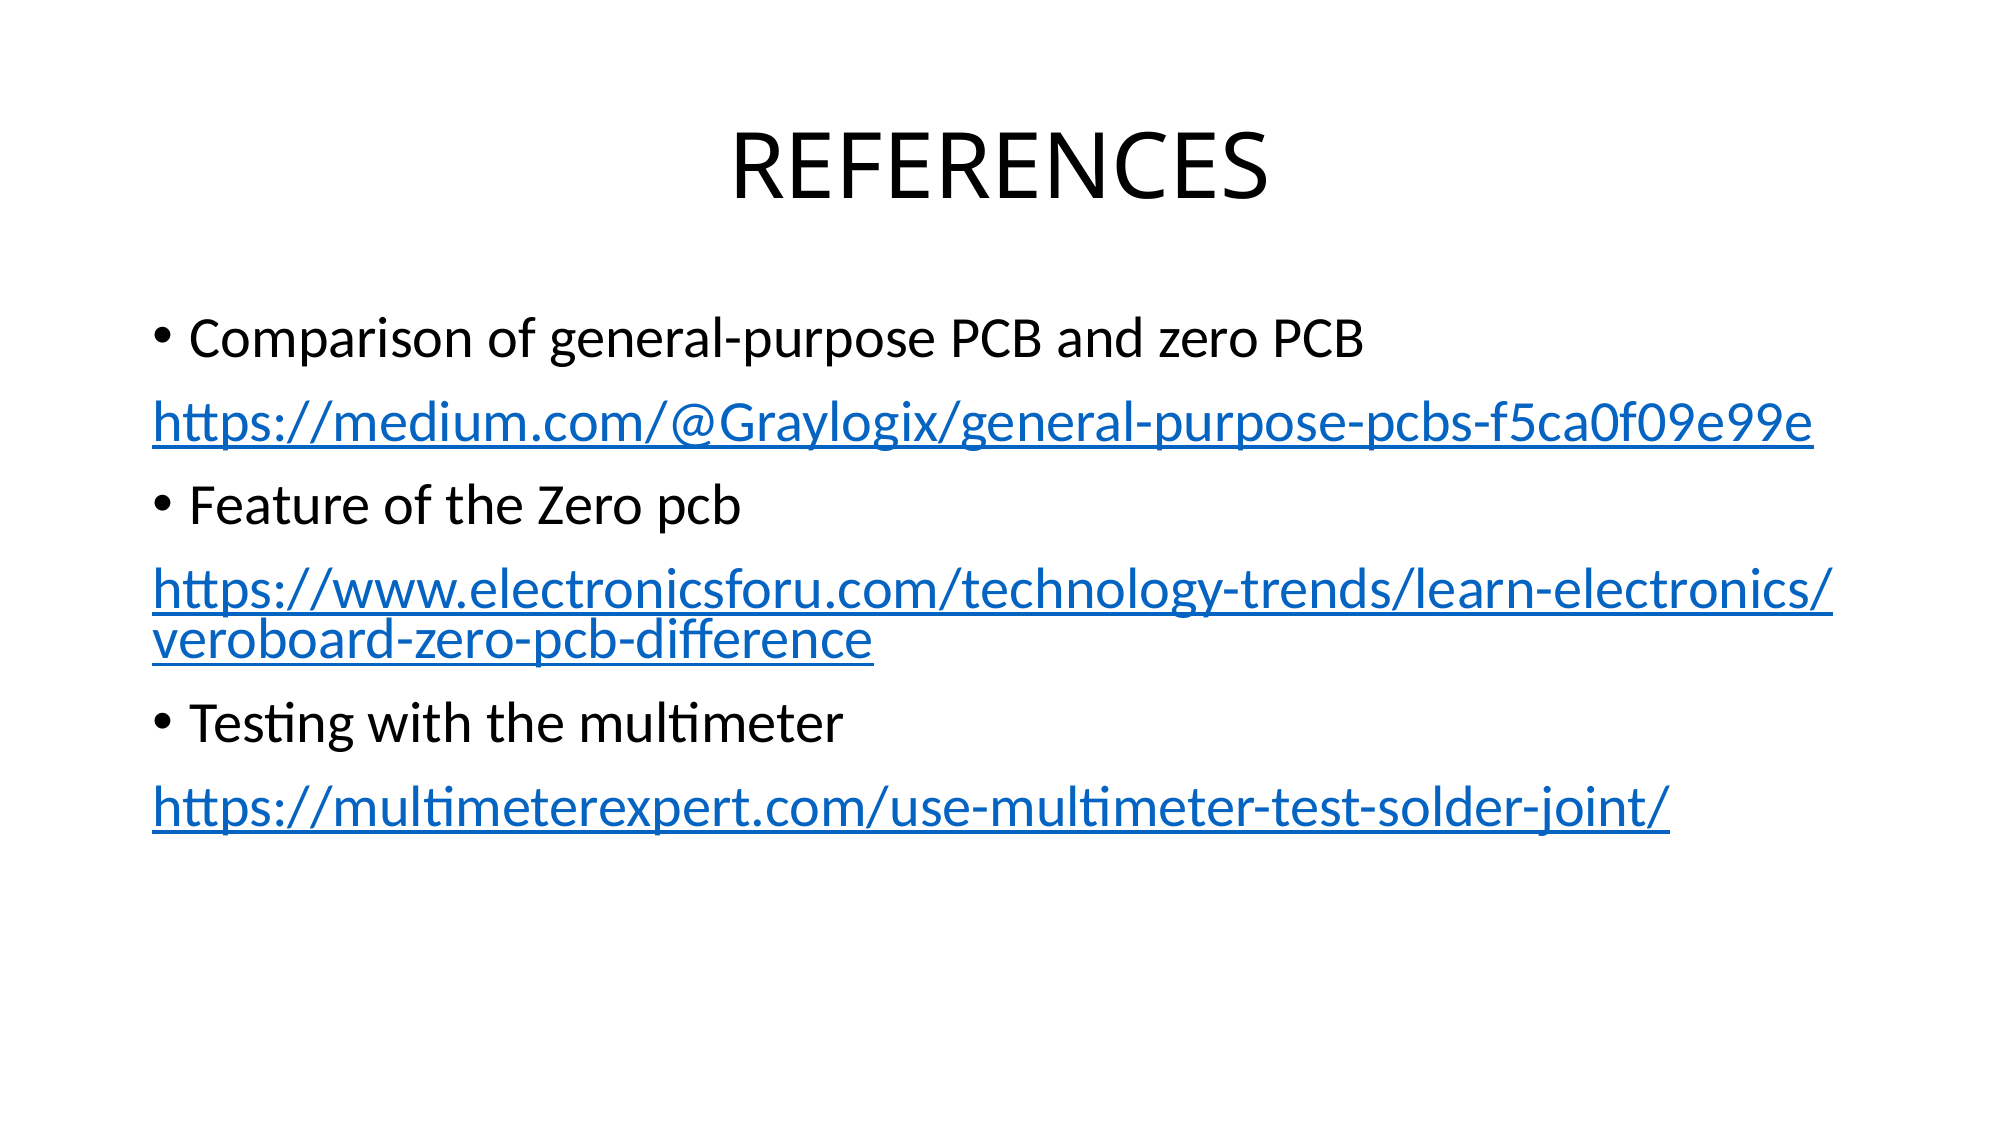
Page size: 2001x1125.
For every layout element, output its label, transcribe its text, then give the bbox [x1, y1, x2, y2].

title REFERENCES [137, 59, 1863, 278]
list Comparison of general-purpose PCB and zero PCB https://medium.com/@Graylogix/general-purpose-pcbs-f5ca0f09e99e Feature of the Zero pcb https://www.electronicsforu.com/technology-trends/learn-electronics/veroboard-zero-pcb-difference Testing with the multimeter https://multimeterexpert.com/use-multimeter-test-solder-joint/ [137, 299, 1863, 1014]
